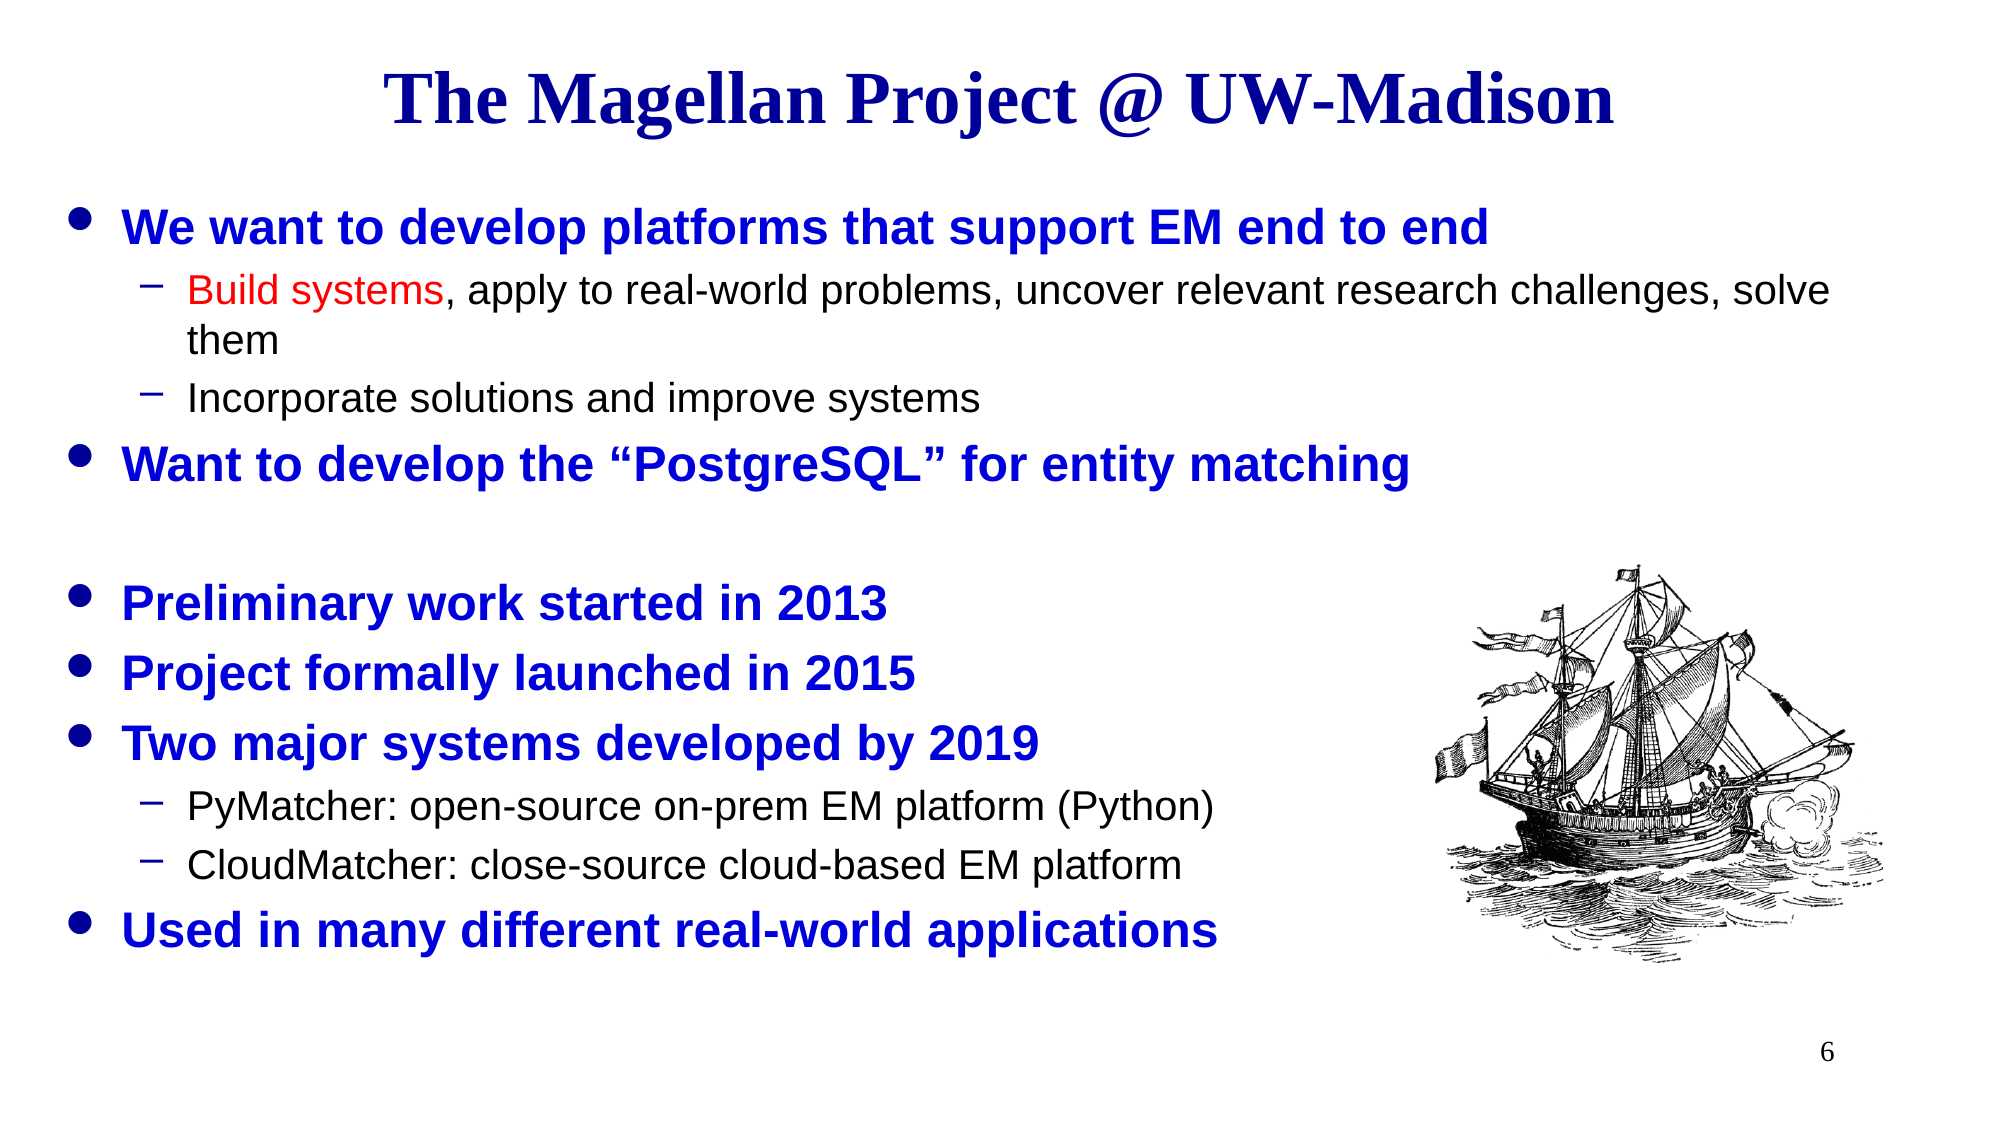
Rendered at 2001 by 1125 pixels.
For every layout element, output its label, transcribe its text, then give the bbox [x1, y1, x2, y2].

picture [1433, 562, 1886, 966]
title The Magellan Project @ UW-Madison [149, 37, 1851, 151]
list We want to develop platforms that support EM end to end Build systems, apply to real-world problems, uncover relevant research challenges, solve them Incorporate solutions and improve systems Want to develop the “PostgreSQL” for entity matching Preliminary work started in 2013 Project formally launched in 2015 Two major systems developed by 2019 PyMatcher: open-source on-prem EM platform (Python) CloudMatcher: close-source cloud-based EM platform Used in many different real-world applications [49, 186, 1951, 1037]
slide_number 6 [1432, 1024, 1851, 1101]
